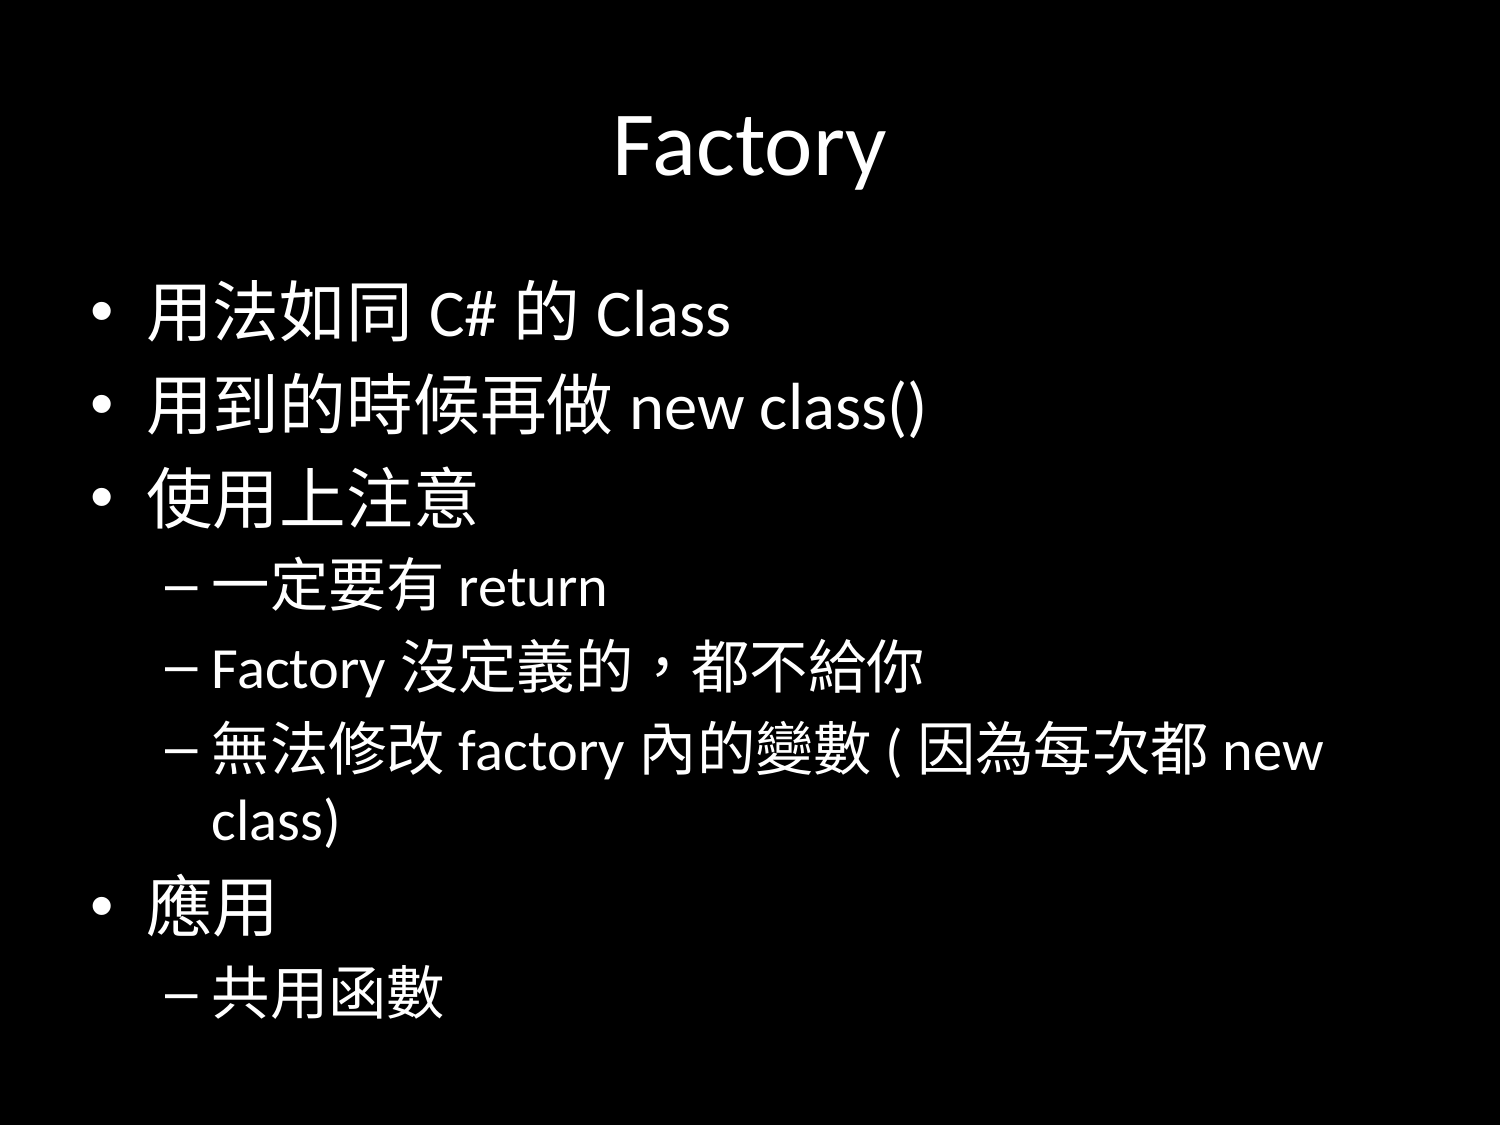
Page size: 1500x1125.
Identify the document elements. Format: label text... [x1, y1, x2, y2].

title Factory [75, 45, 1425, 233]
list 用法如同C#的Class 用到的時候再做new class() 使用上注意 一定要有return Factory沒定義的，都不給你 無法修改factory內的變數(因為每次都new class) 應用 共用函數 [75, 262, 1425, 1005]
